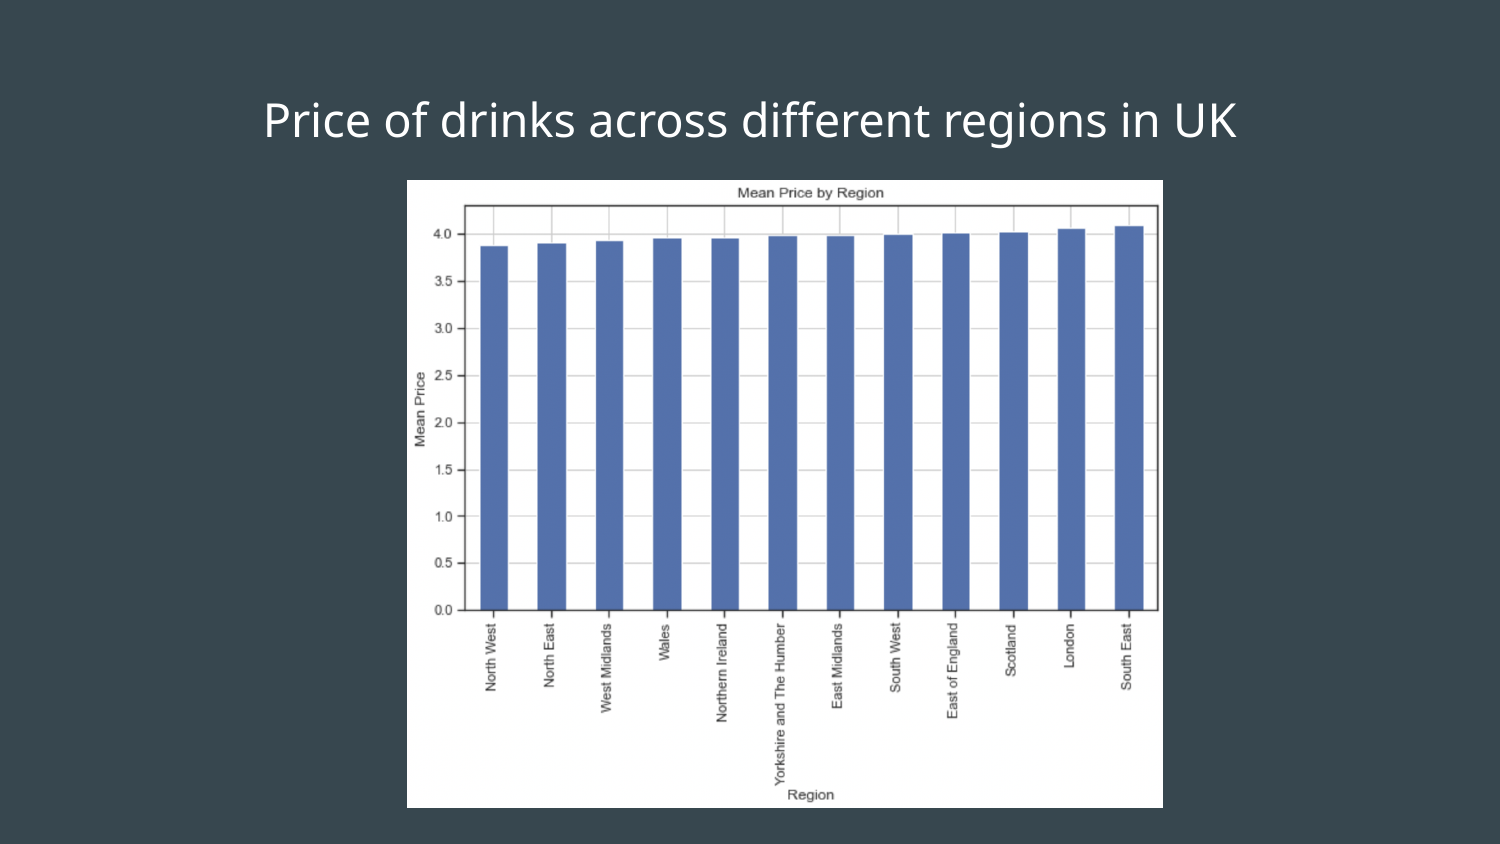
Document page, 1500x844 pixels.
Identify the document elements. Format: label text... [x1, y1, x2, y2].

title Price of drinks across different regions in UK [51, 72, 1449, 167]
picture [407, 180, 1163, 808]
